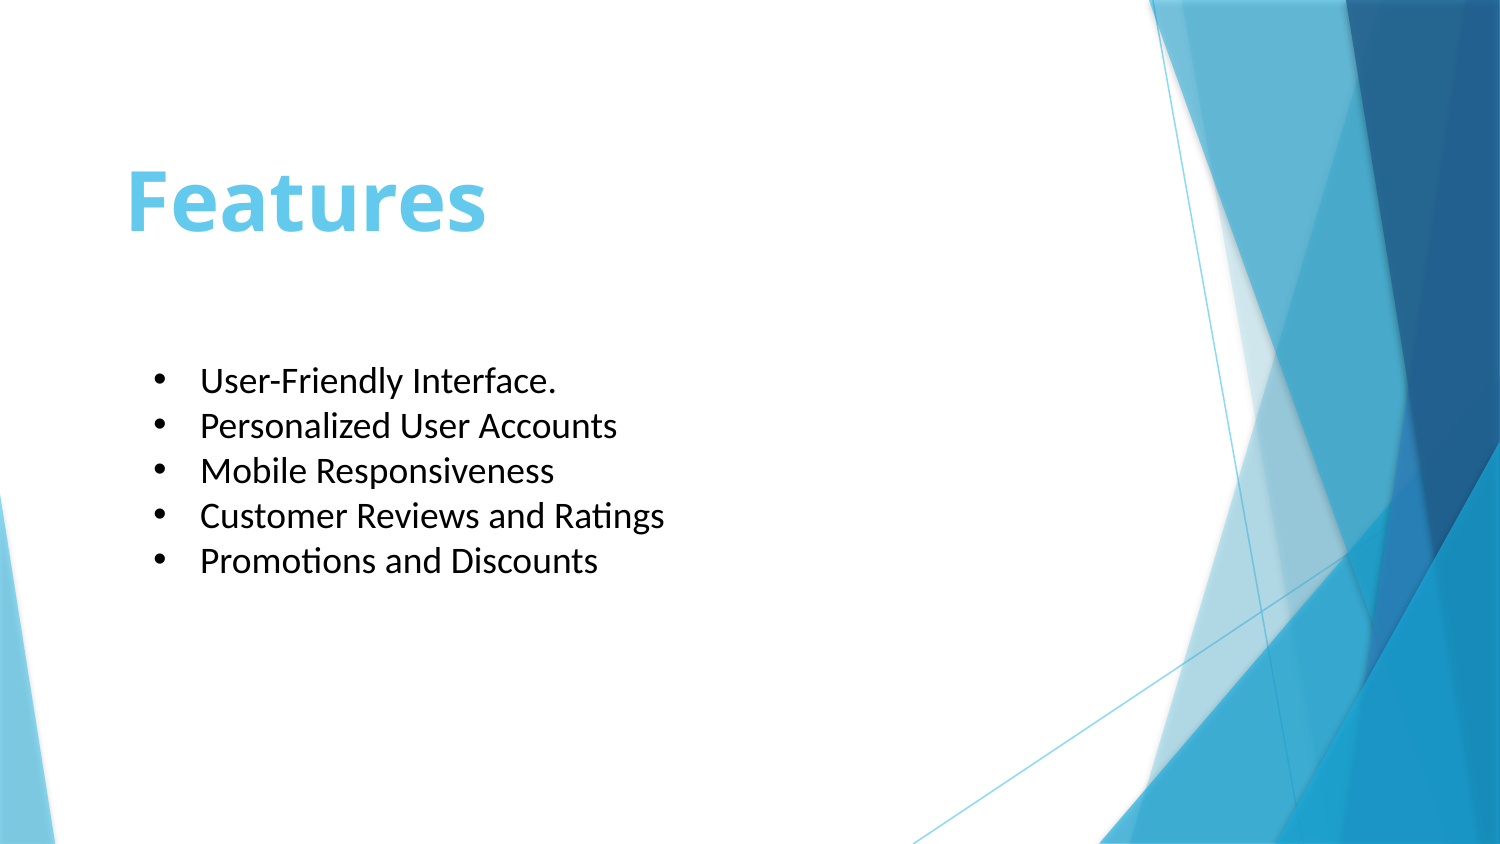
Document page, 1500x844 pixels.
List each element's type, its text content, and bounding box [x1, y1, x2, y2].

title Features [109, 133, 1372, 221]
list User-Friendly Interface. Personalized User Accounts Mobile Responsiveness Customer Reviews and Ratings Promotions and Discounts [119, 341, 1381, 712]
